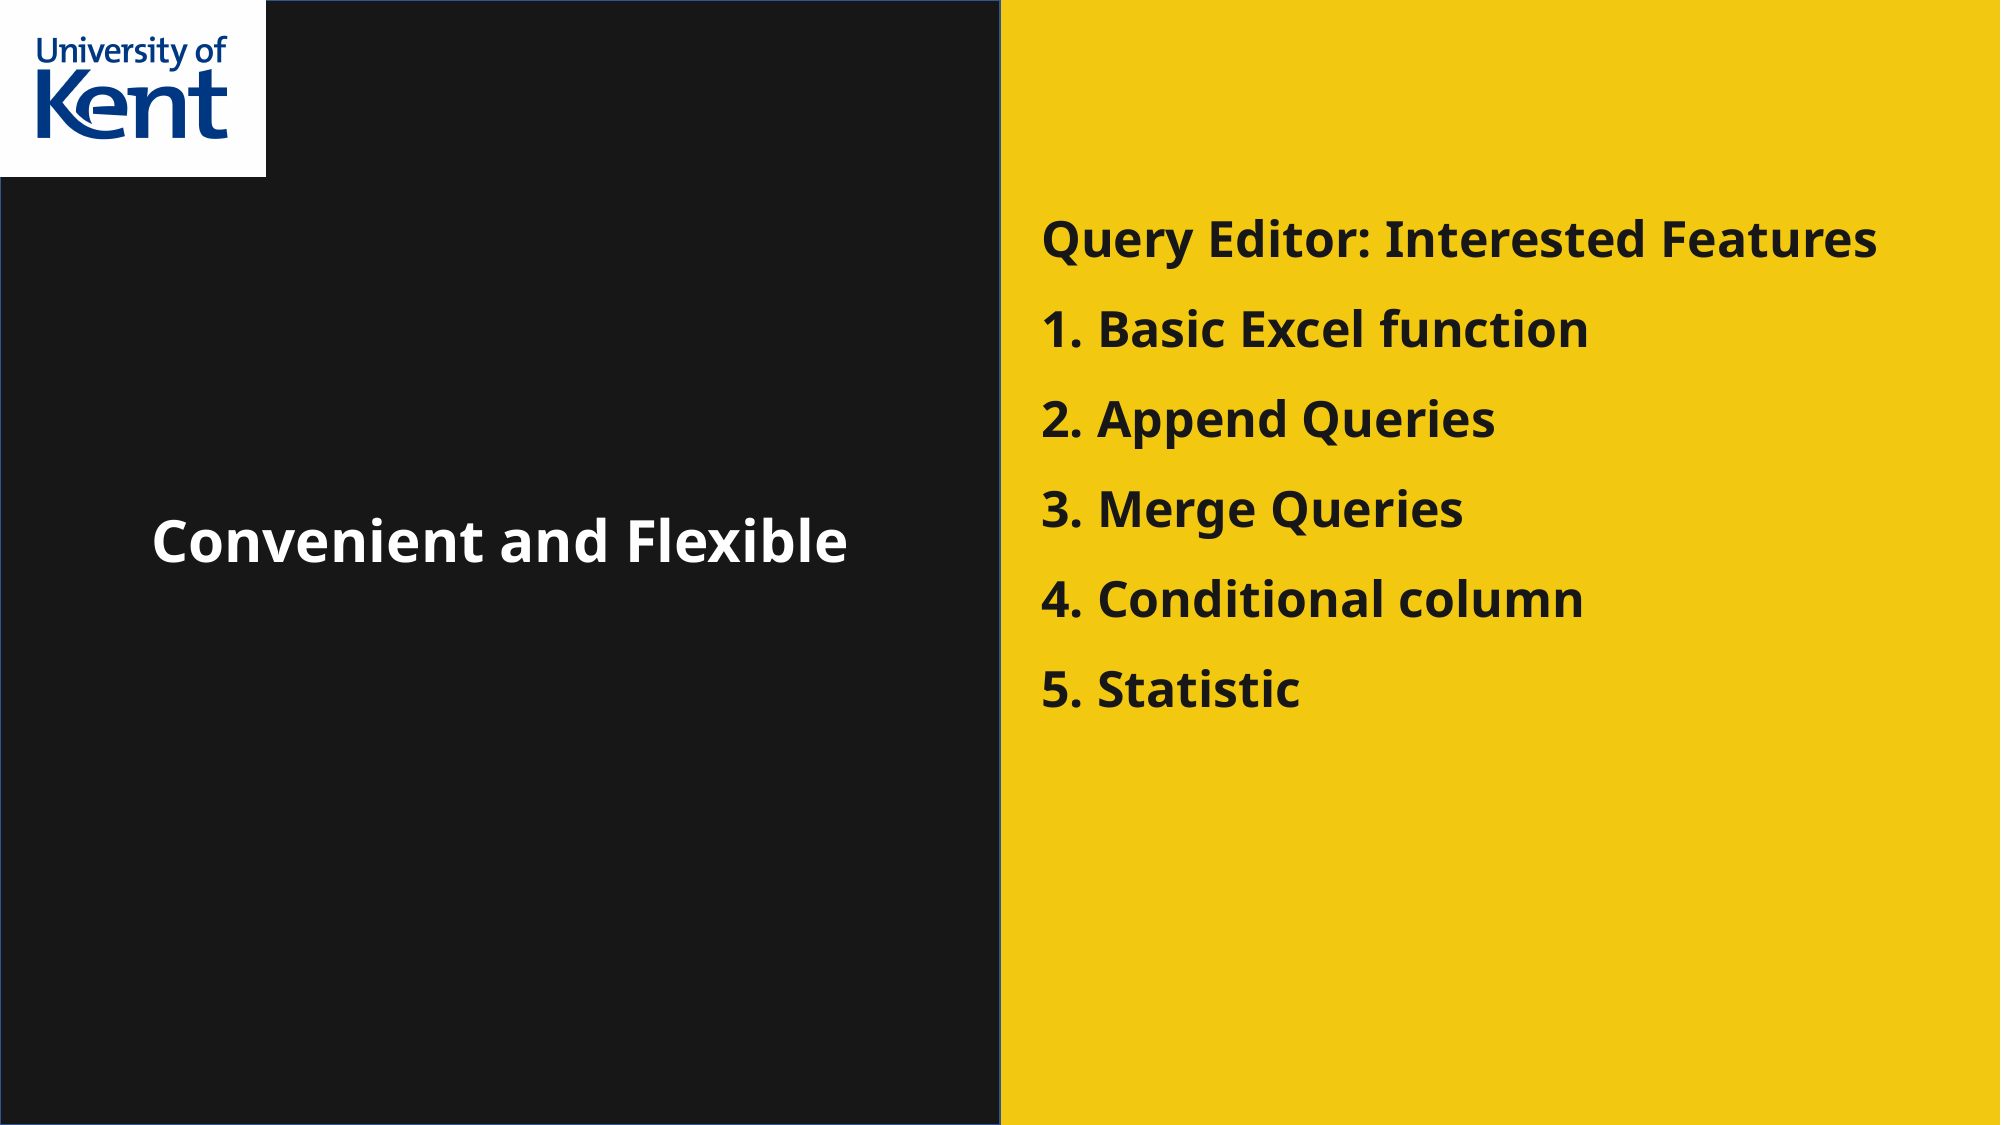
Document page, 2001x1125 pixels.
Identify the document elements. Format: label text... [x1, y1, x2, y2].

picture [0, 0, 266, 177]
text_box [0, 0, 1001, 1125]
text_box Query Editor: Interested Features 1. Basic Excel function 2. Append Queries 3. Merge Queries 4. Conditional column 5. Statistic [1026, 139, 1977, 785]
text_box Convenient and Flexible [136, 496, 864, 627]
